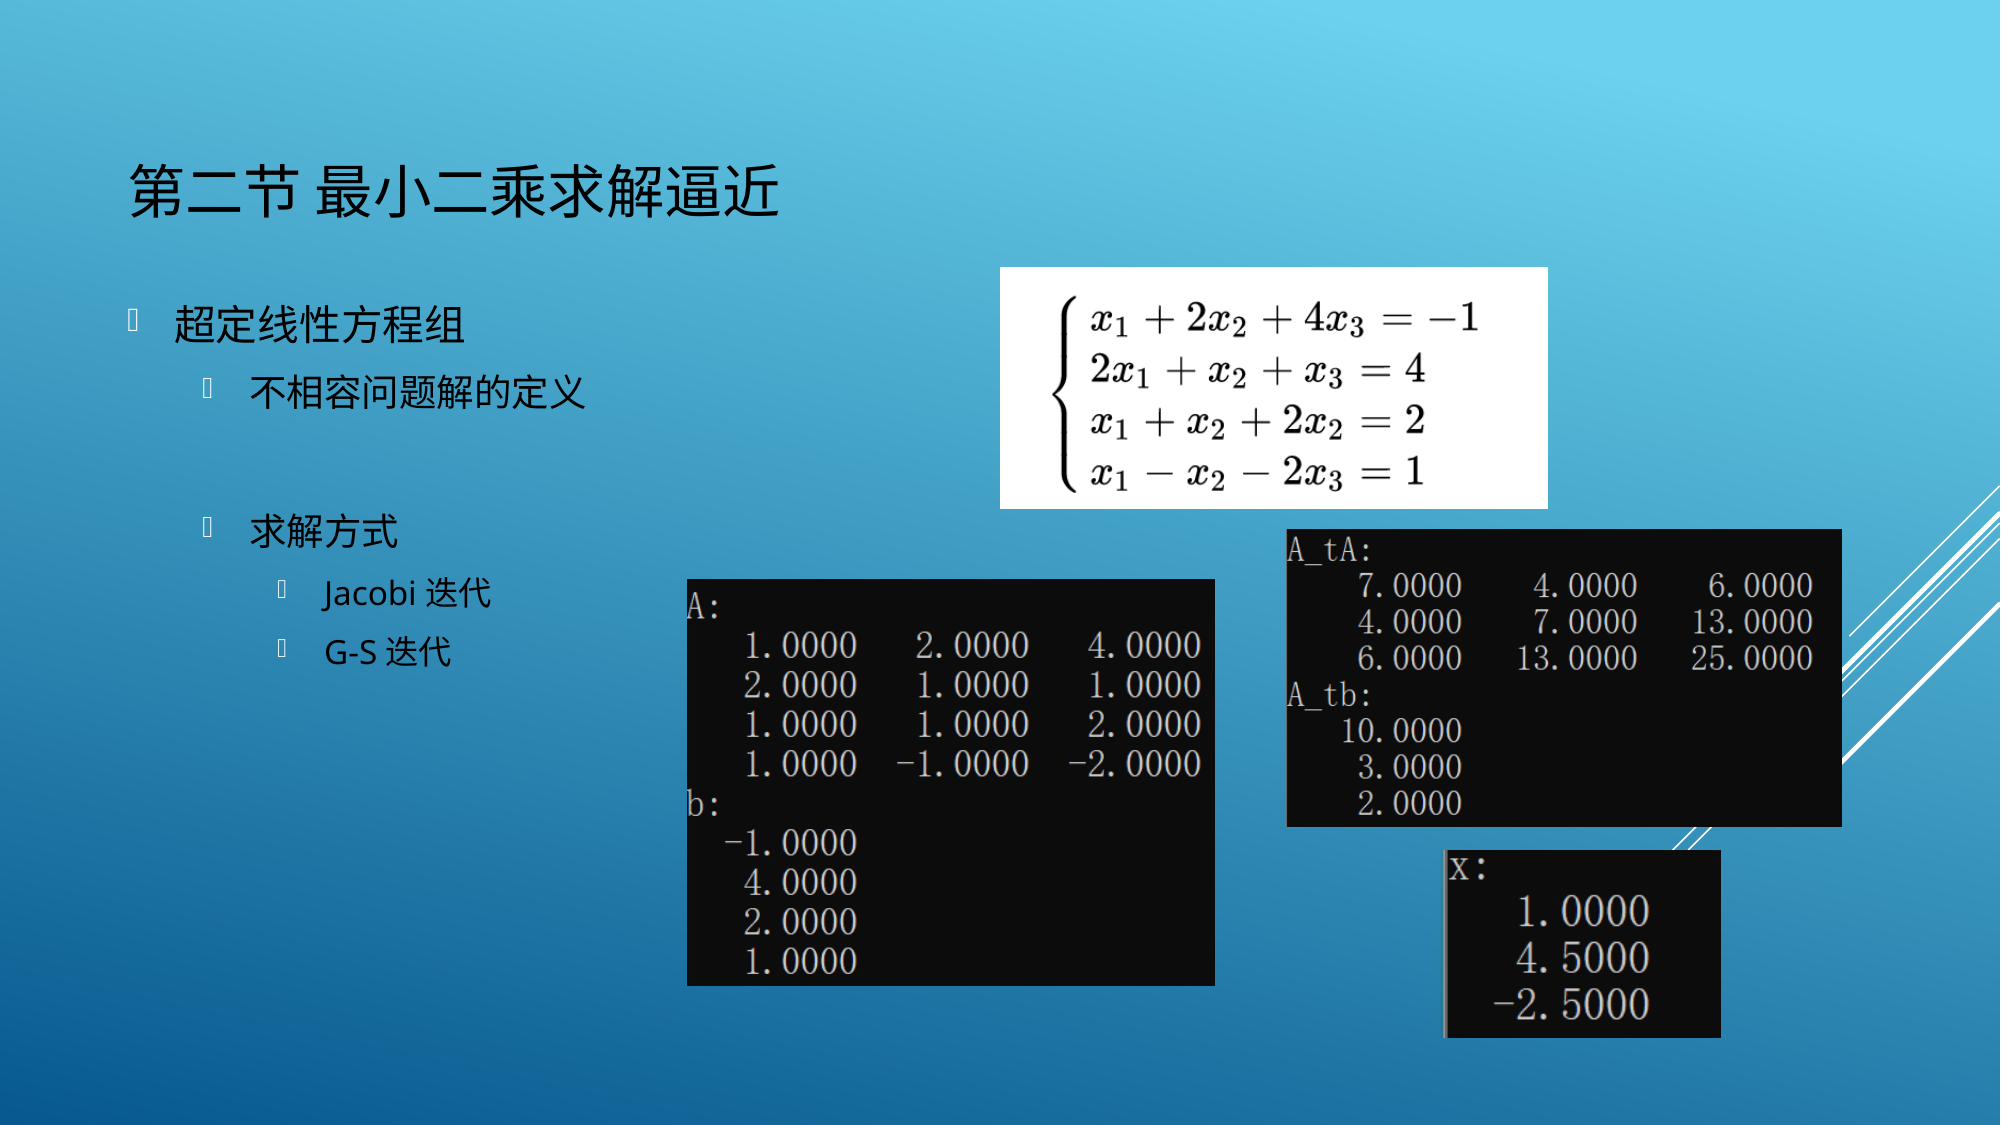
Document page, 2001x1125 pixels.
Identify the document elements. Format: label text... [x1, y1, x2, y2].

picture [1438, 850, 1722, 1038]
list 超定线性方程组 不相容问题解的定义 求解方式 Jacobi迭代 G-S迭代 [112, 290, 1513, 986]
title 第二节 最小二乘求解逼近 [112, 112, 1513, 268]
picture [1000, 266, 1549, 509]
picture [686, 579, 1215, 986]
picture [1285, 529, 1842, 828]
